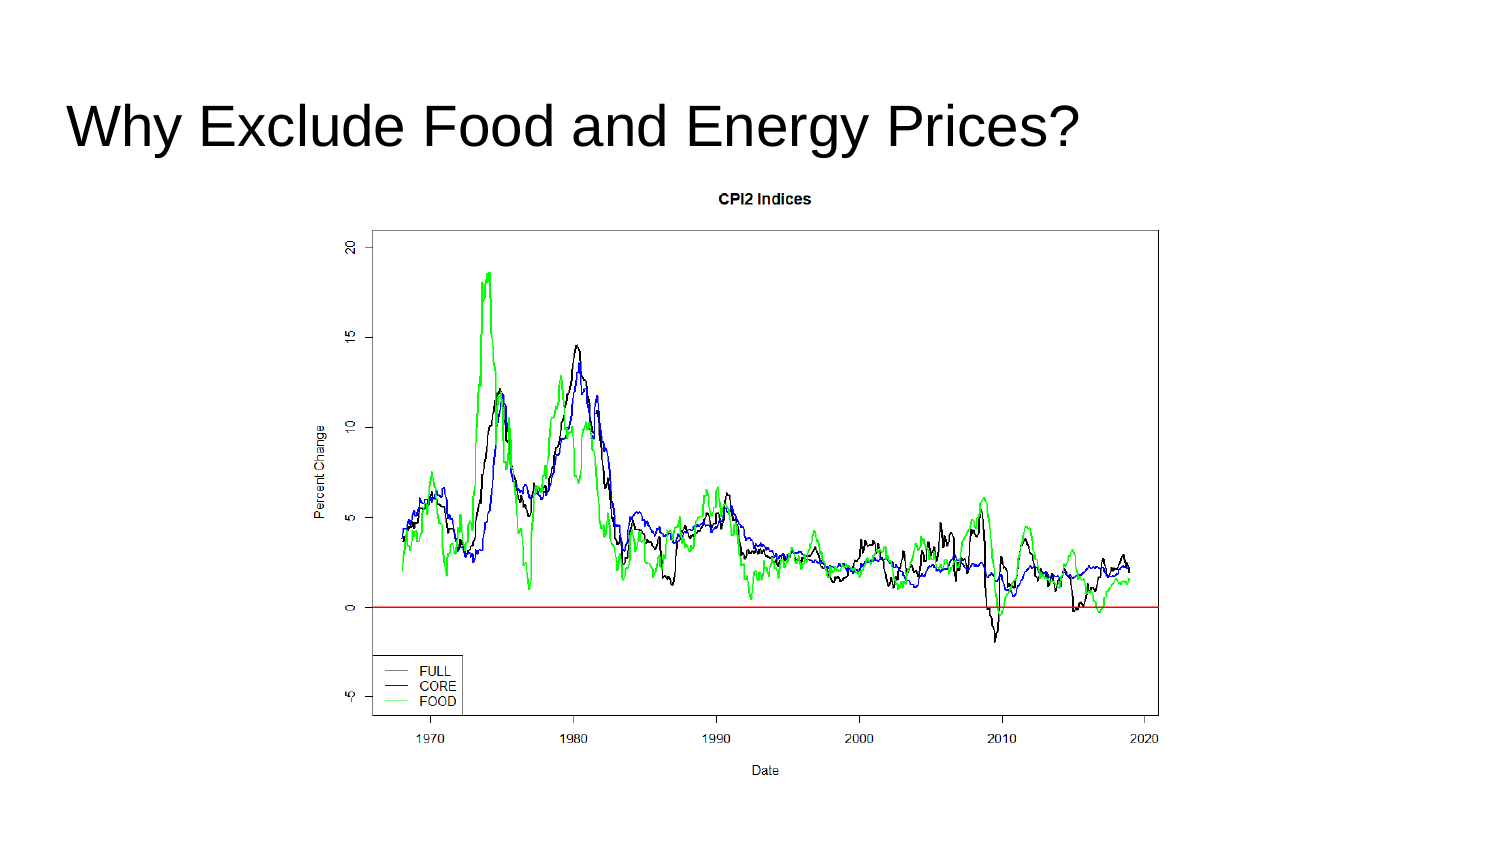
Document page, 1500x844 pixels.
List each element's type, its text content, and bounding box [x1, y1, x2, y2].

picture [309, 166, 1191, 794]
title Why Exclude Food and Energy Prices? [51, 72, 1449, 167]
